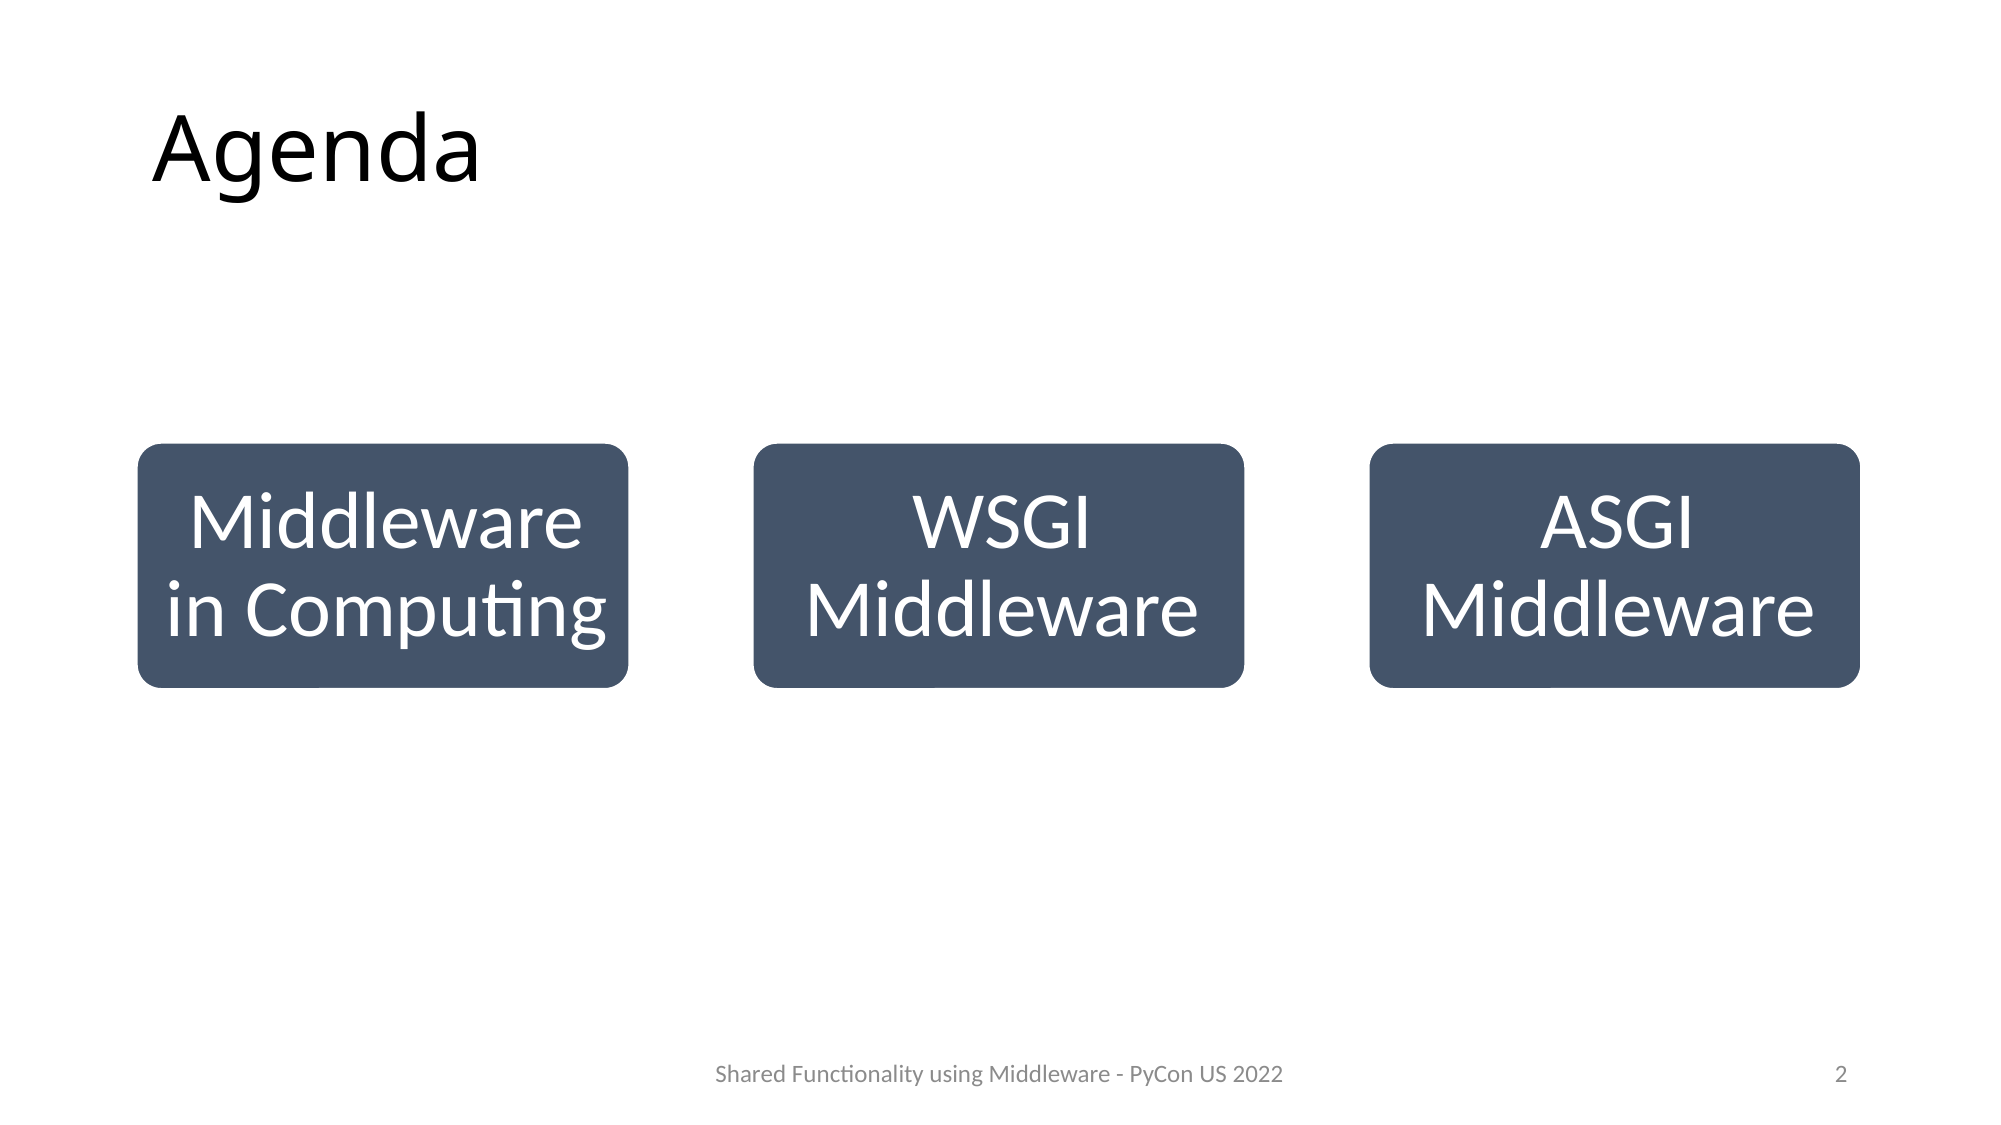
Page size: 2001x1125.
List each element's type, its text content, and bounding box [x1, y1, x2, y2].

title Agenda [138, 41, 1862, 208]
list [136, 208, 1862, 924]
footer Shared Functionality using Middleware - PyCon US 2022 [662, 1042, 1338, 1103]
slide_number 2 [1412, 1042, 1863, 1103]
